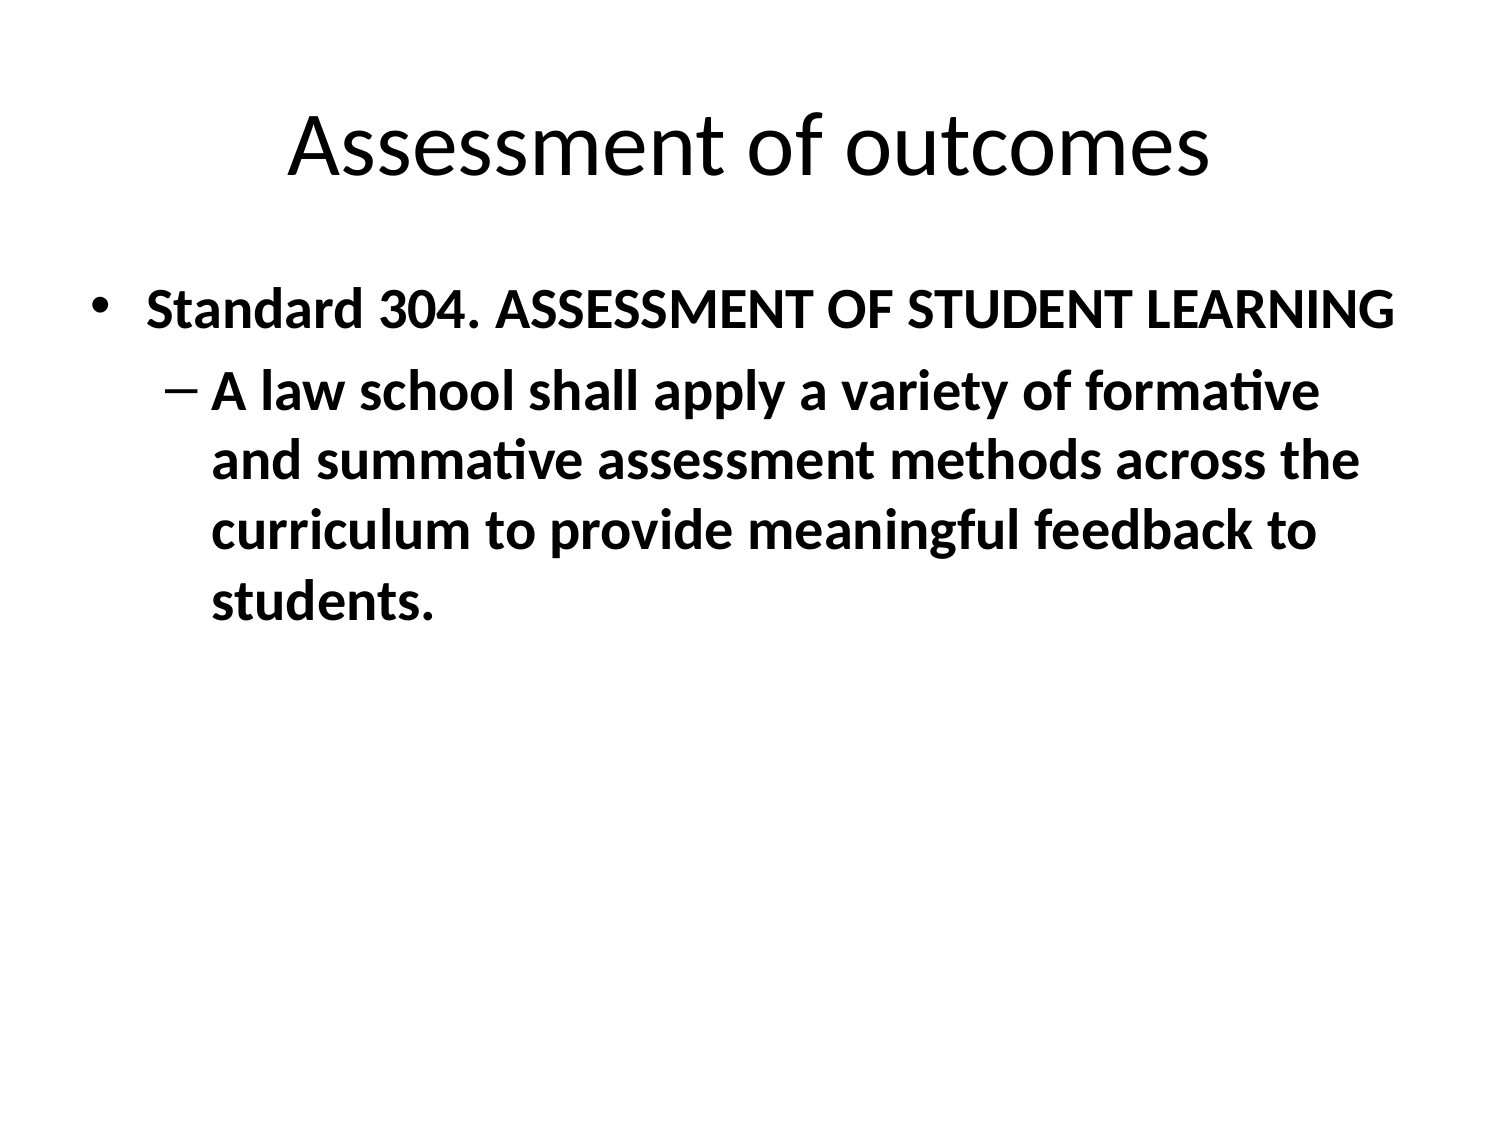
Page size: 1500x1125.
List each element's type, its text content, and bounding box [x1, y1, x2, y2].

list Standard 304. ASSESSMENT OF STUDENT LEARNING A law school shall apply a variety of formative and summative assessment methods across the curriculum to provide meaningful feedback to students. [75, 262, 1425, 1005]
title Assessment of outcomes [75, 45, 1425, 233]
